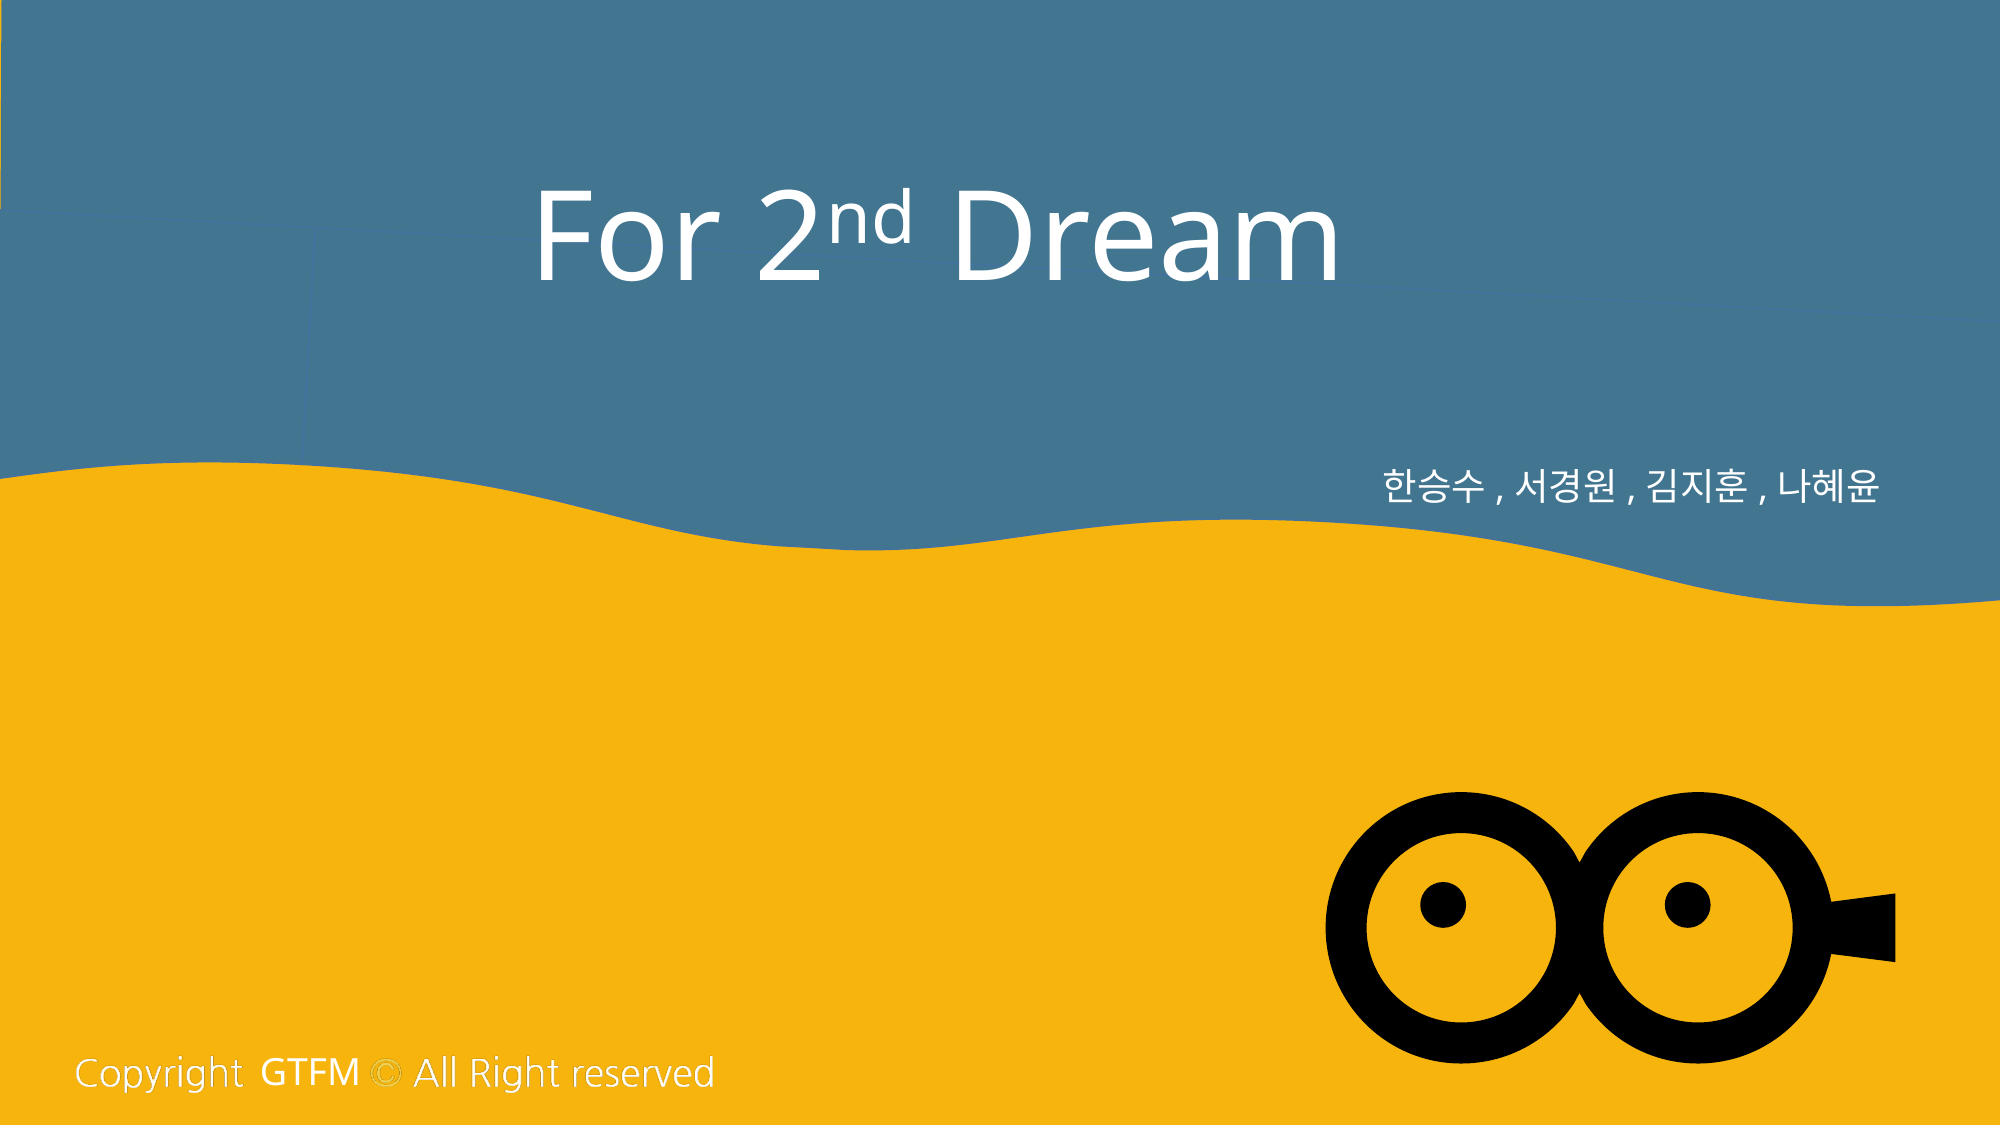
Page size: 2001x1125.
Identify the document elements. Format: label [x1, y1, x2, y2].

picture [0, 1030, 781, 1125]
text_box [1324, 791, 1897, 1065]
text_box [0, 0, 2000, 548]
